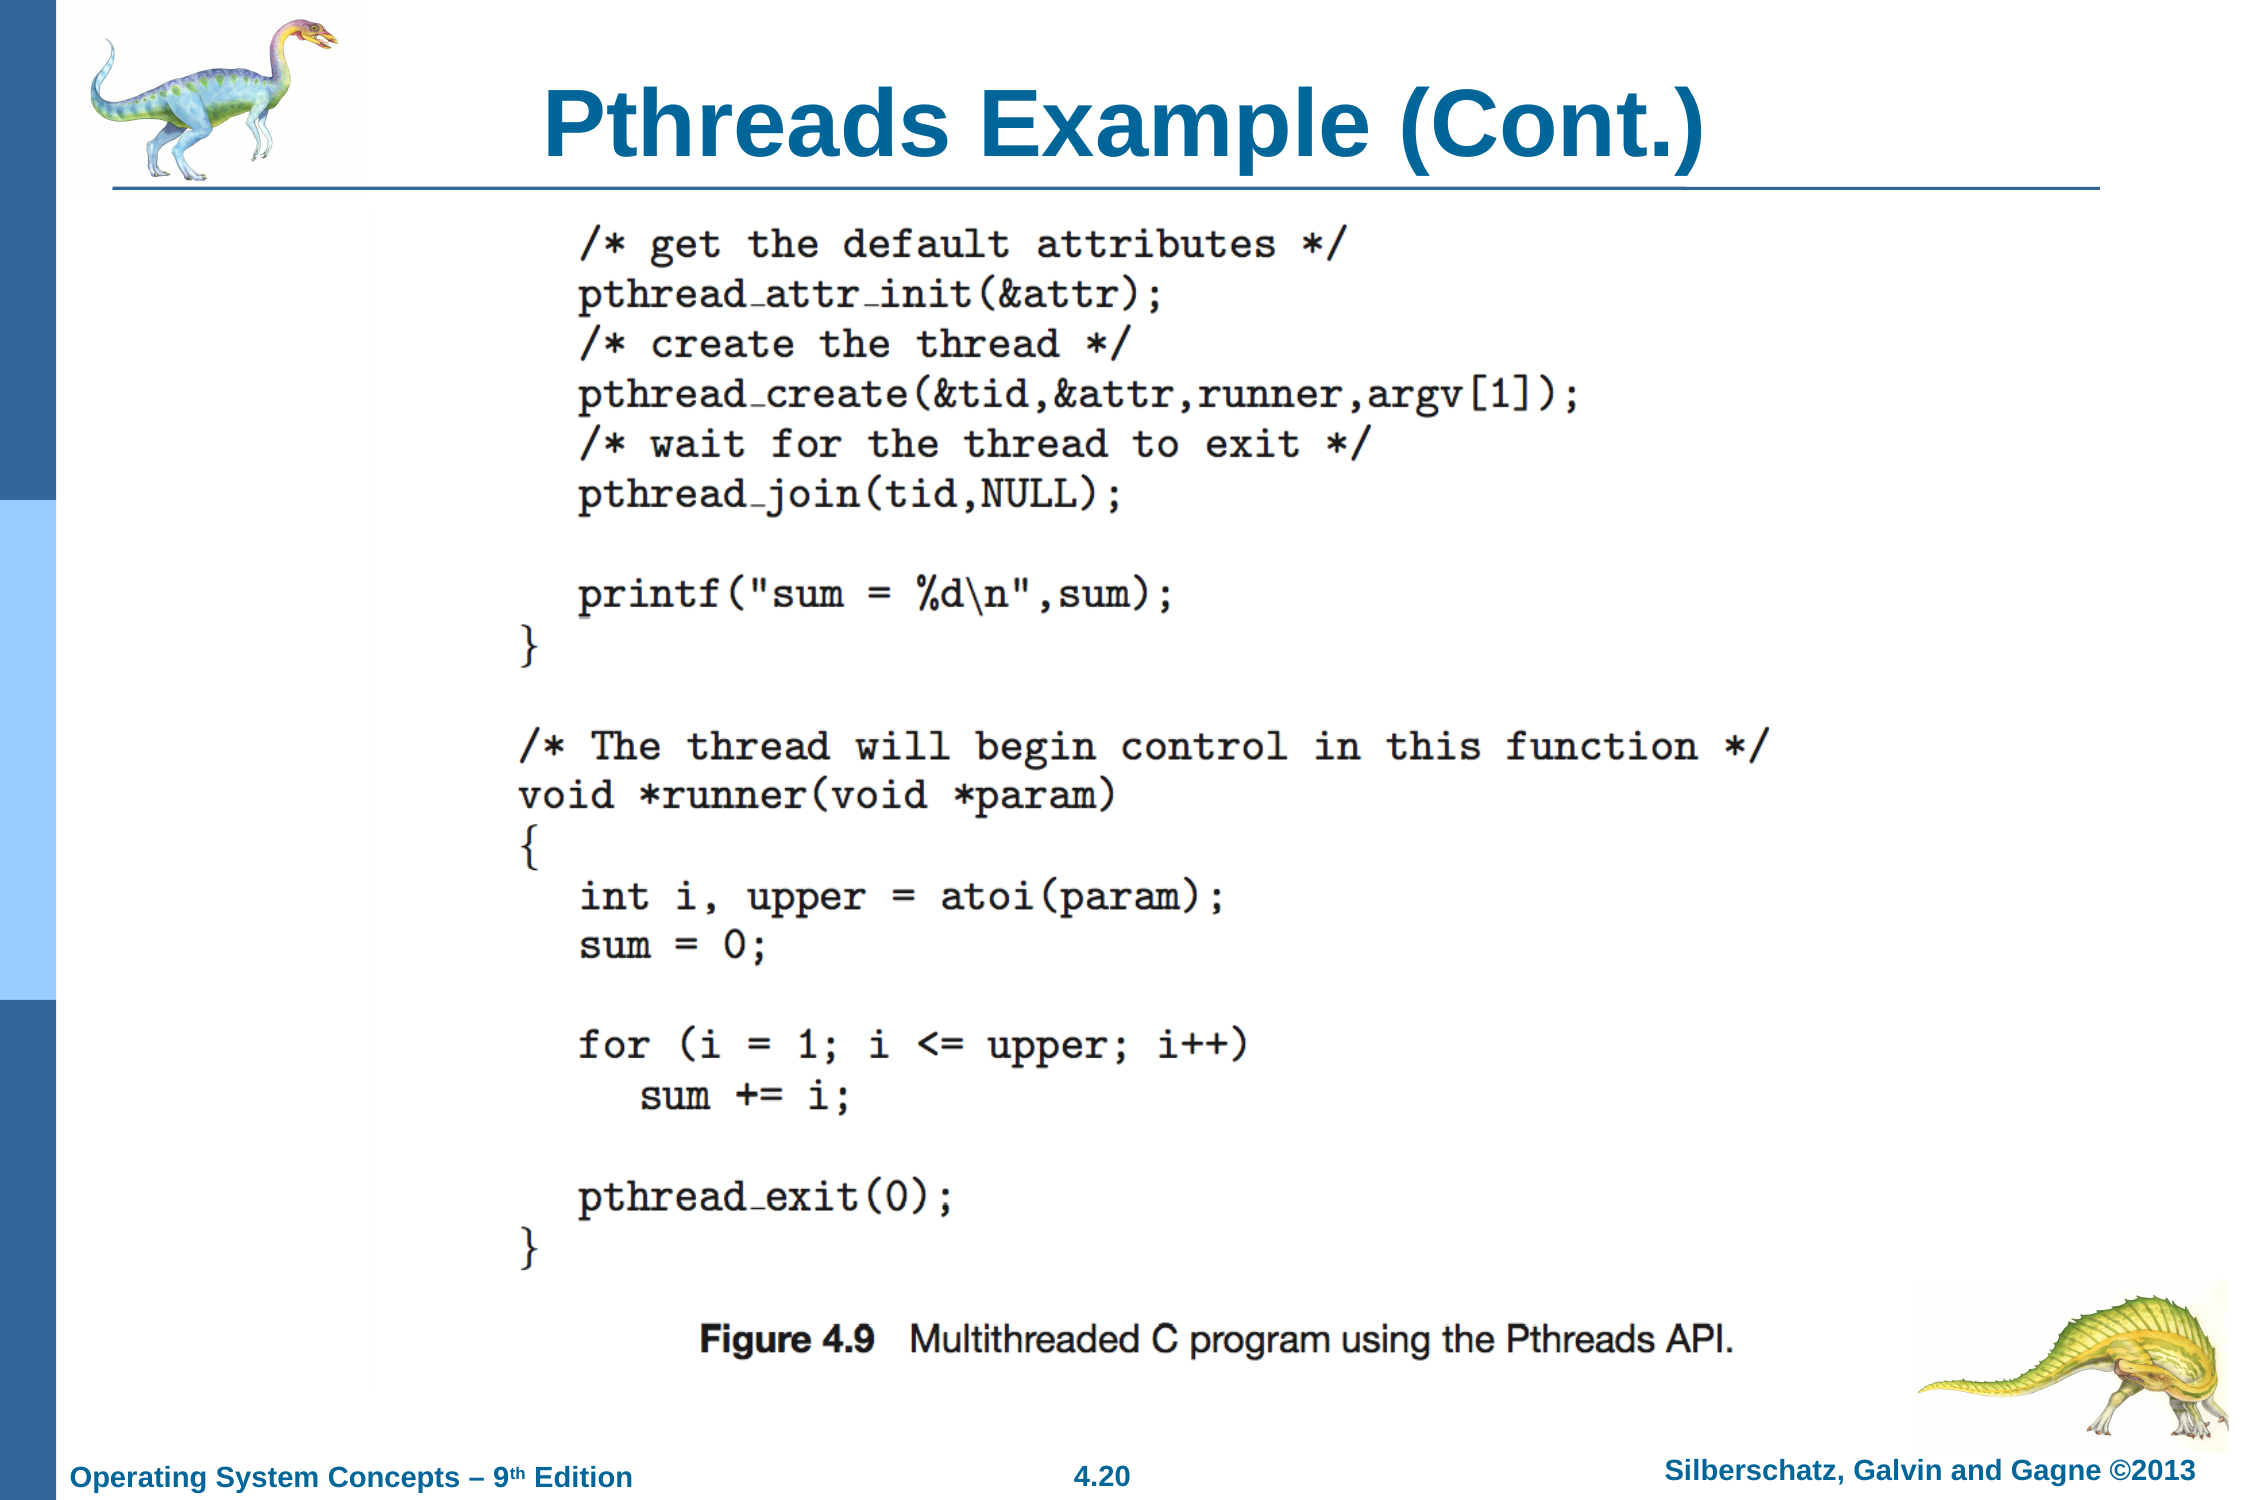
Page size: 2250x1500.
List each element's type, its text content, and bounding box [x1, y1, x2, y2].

picture [368, 210, 1904, 1393]
picture [1913, 1279, 2229, 1453]
title Pthreads Example (Cont.) [112, 60, 2138, 187]
picture [70, 0, 365, 199]
